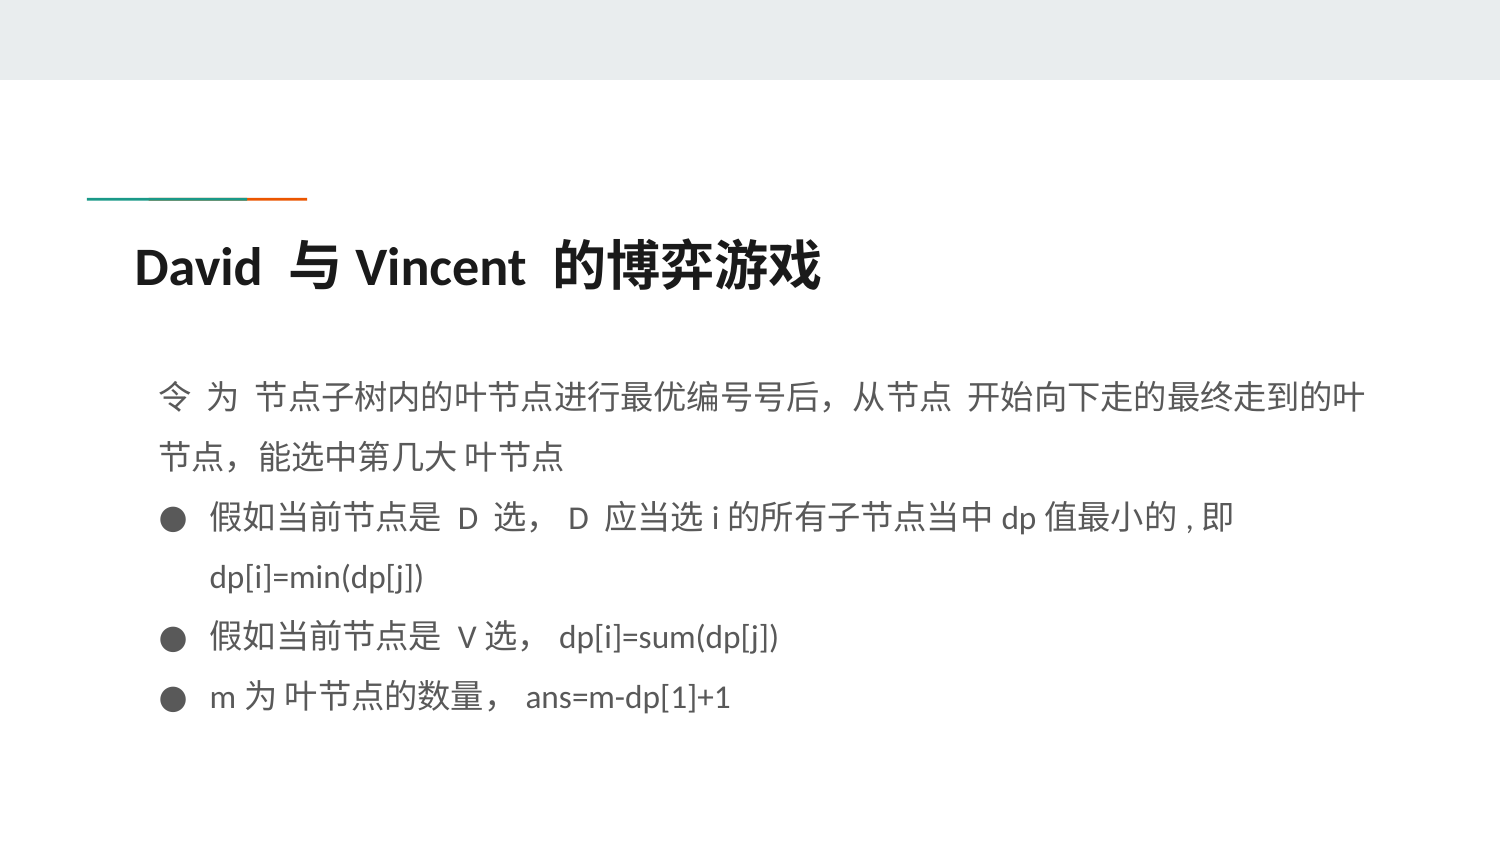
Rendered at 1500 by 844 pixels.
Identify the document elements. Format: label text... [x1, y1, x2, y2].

title David 与Vincent 的博弈游戏 [119, 216, 1381, 305]
